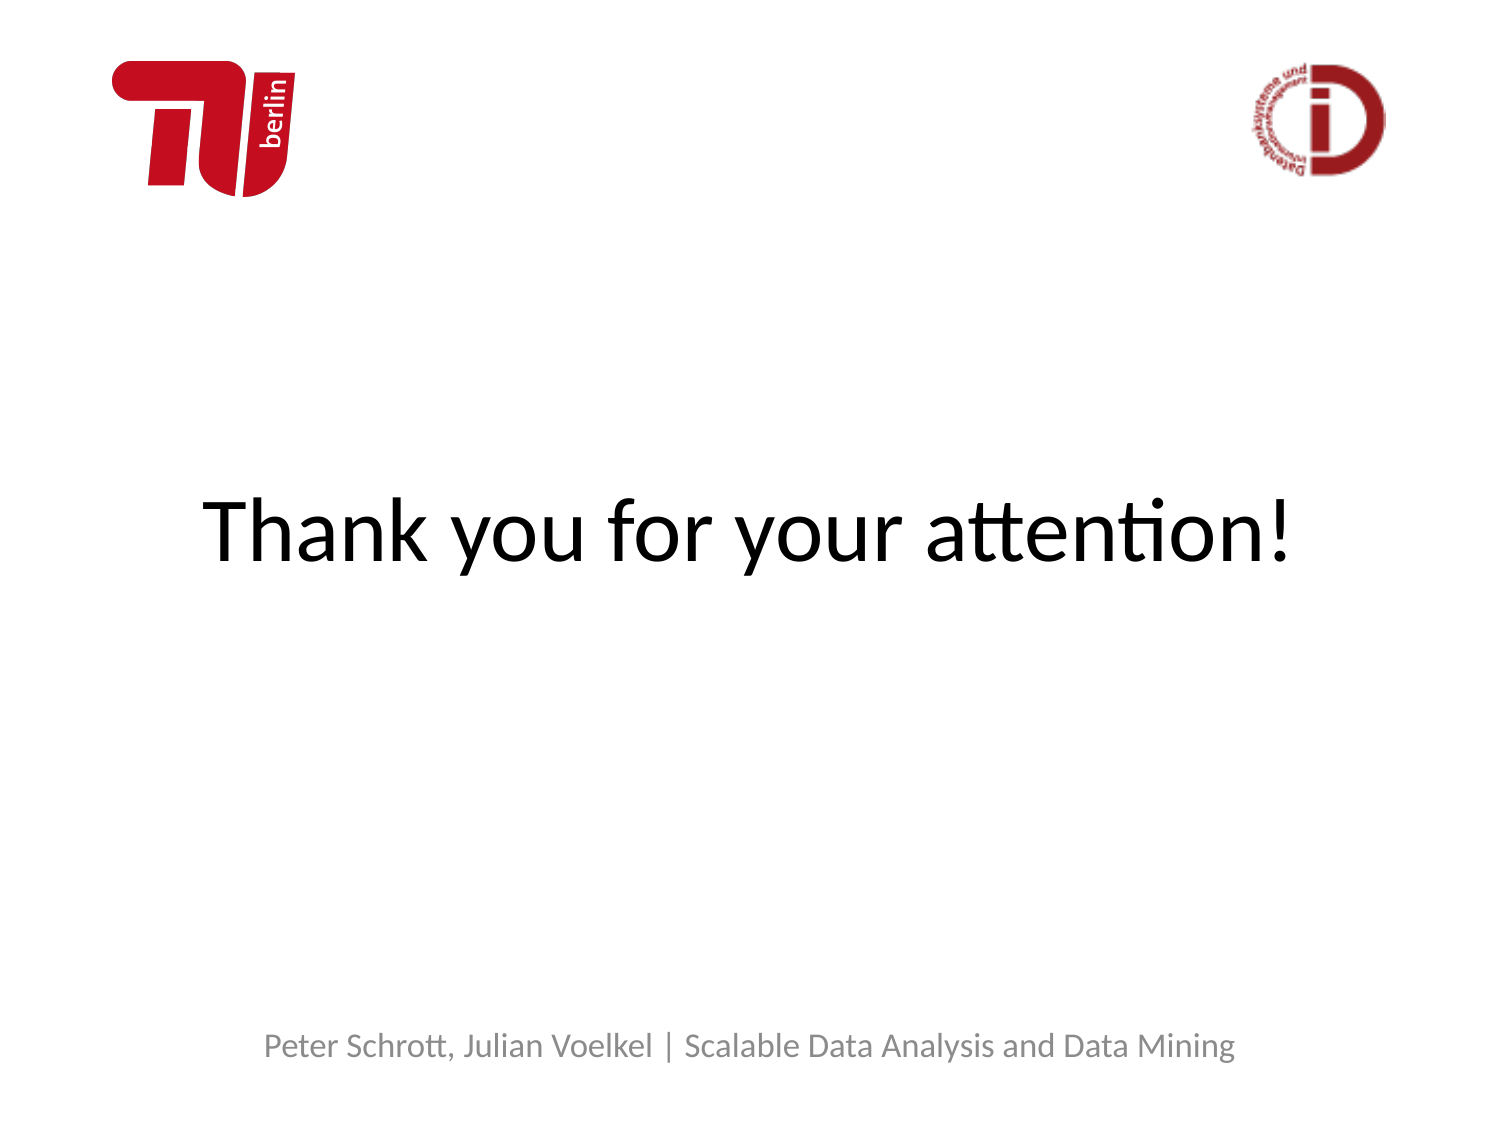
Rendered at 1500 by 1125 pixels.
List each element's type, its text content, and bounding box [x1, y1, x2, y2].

picture [112, 60, 296, 198]
title Thank you for your attention! [112, 404, 1388, 646]
subtitle Peter Schrott, Julian Voelkel | Scalable Data Analysis and Data Mining [225, 1014, 1275, 1082]
picture [1250, 51, 1387, 188]
